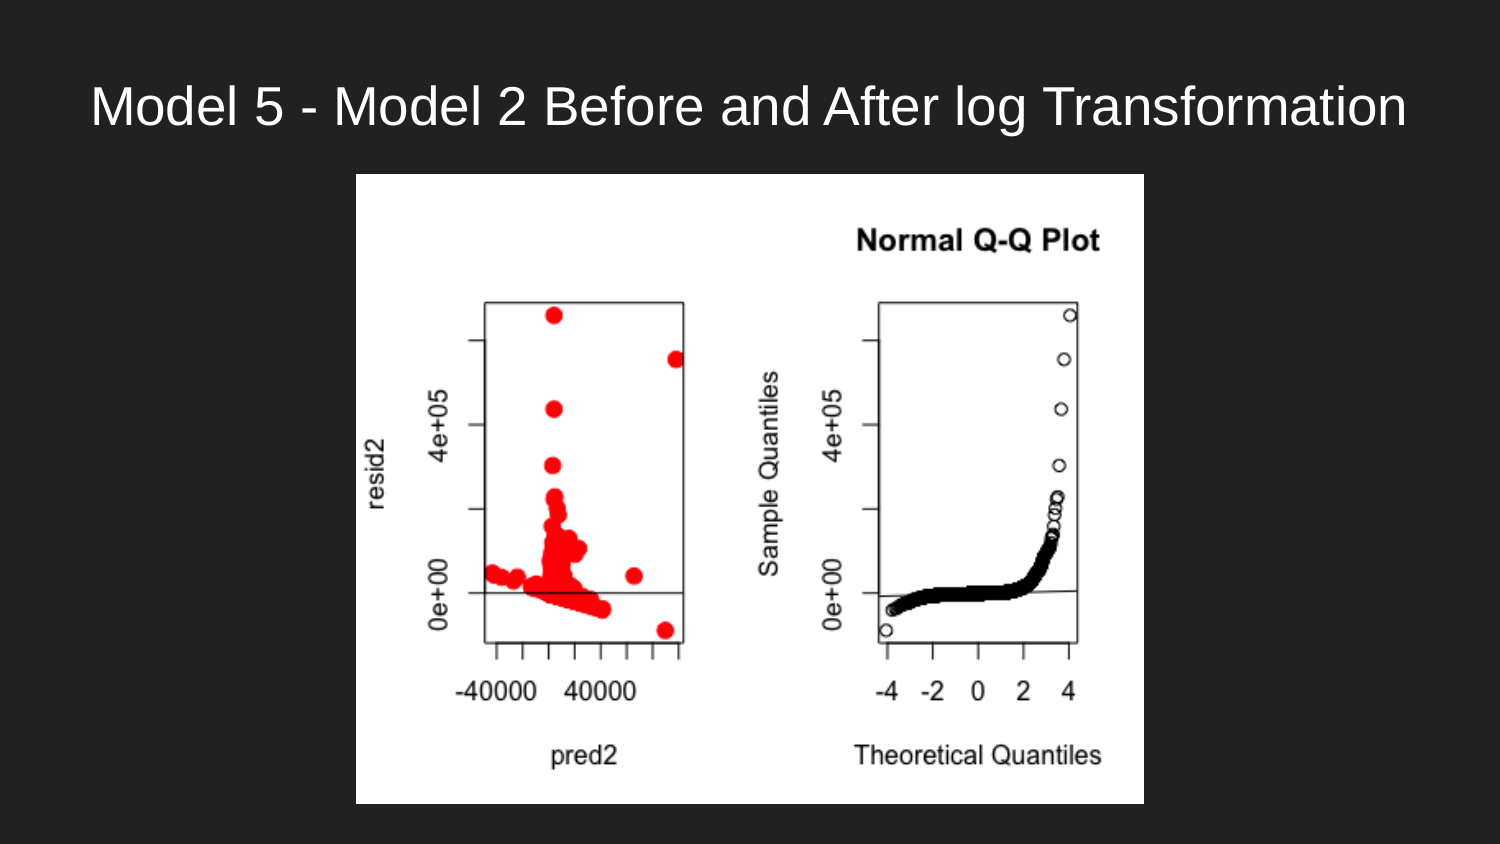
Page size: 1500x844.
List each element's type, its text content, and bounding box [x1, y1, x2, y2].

picture [355, 174, 1144, 805]
title Model 5 - Model 2 Before and After log Transformation [75, 33, 1425, 175]
